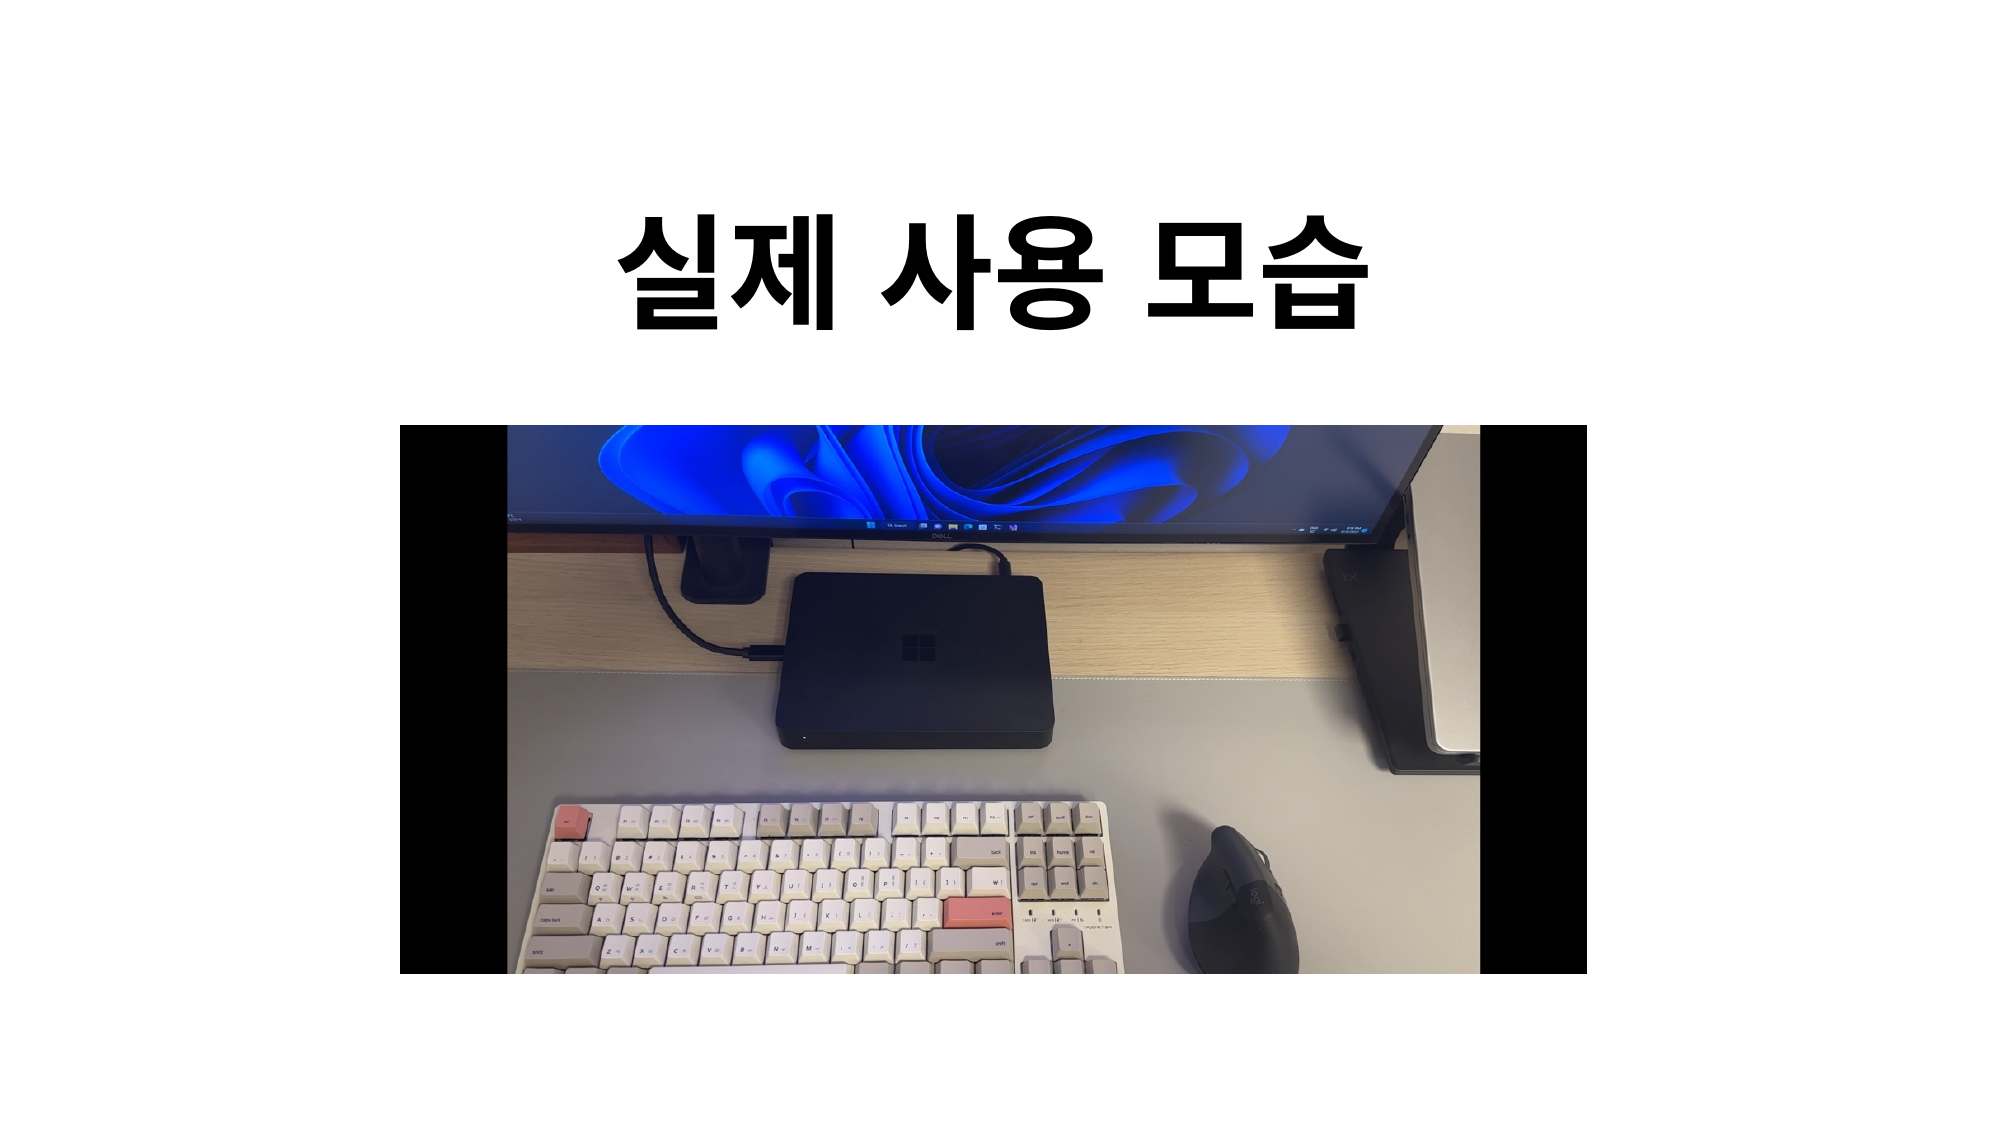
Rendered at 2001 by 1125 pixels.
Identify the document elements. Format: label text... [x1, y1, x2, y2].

text_box 실제 사용 모습 [598, 186, 1389, 352]
picture [400, 425, 1587, 974]
